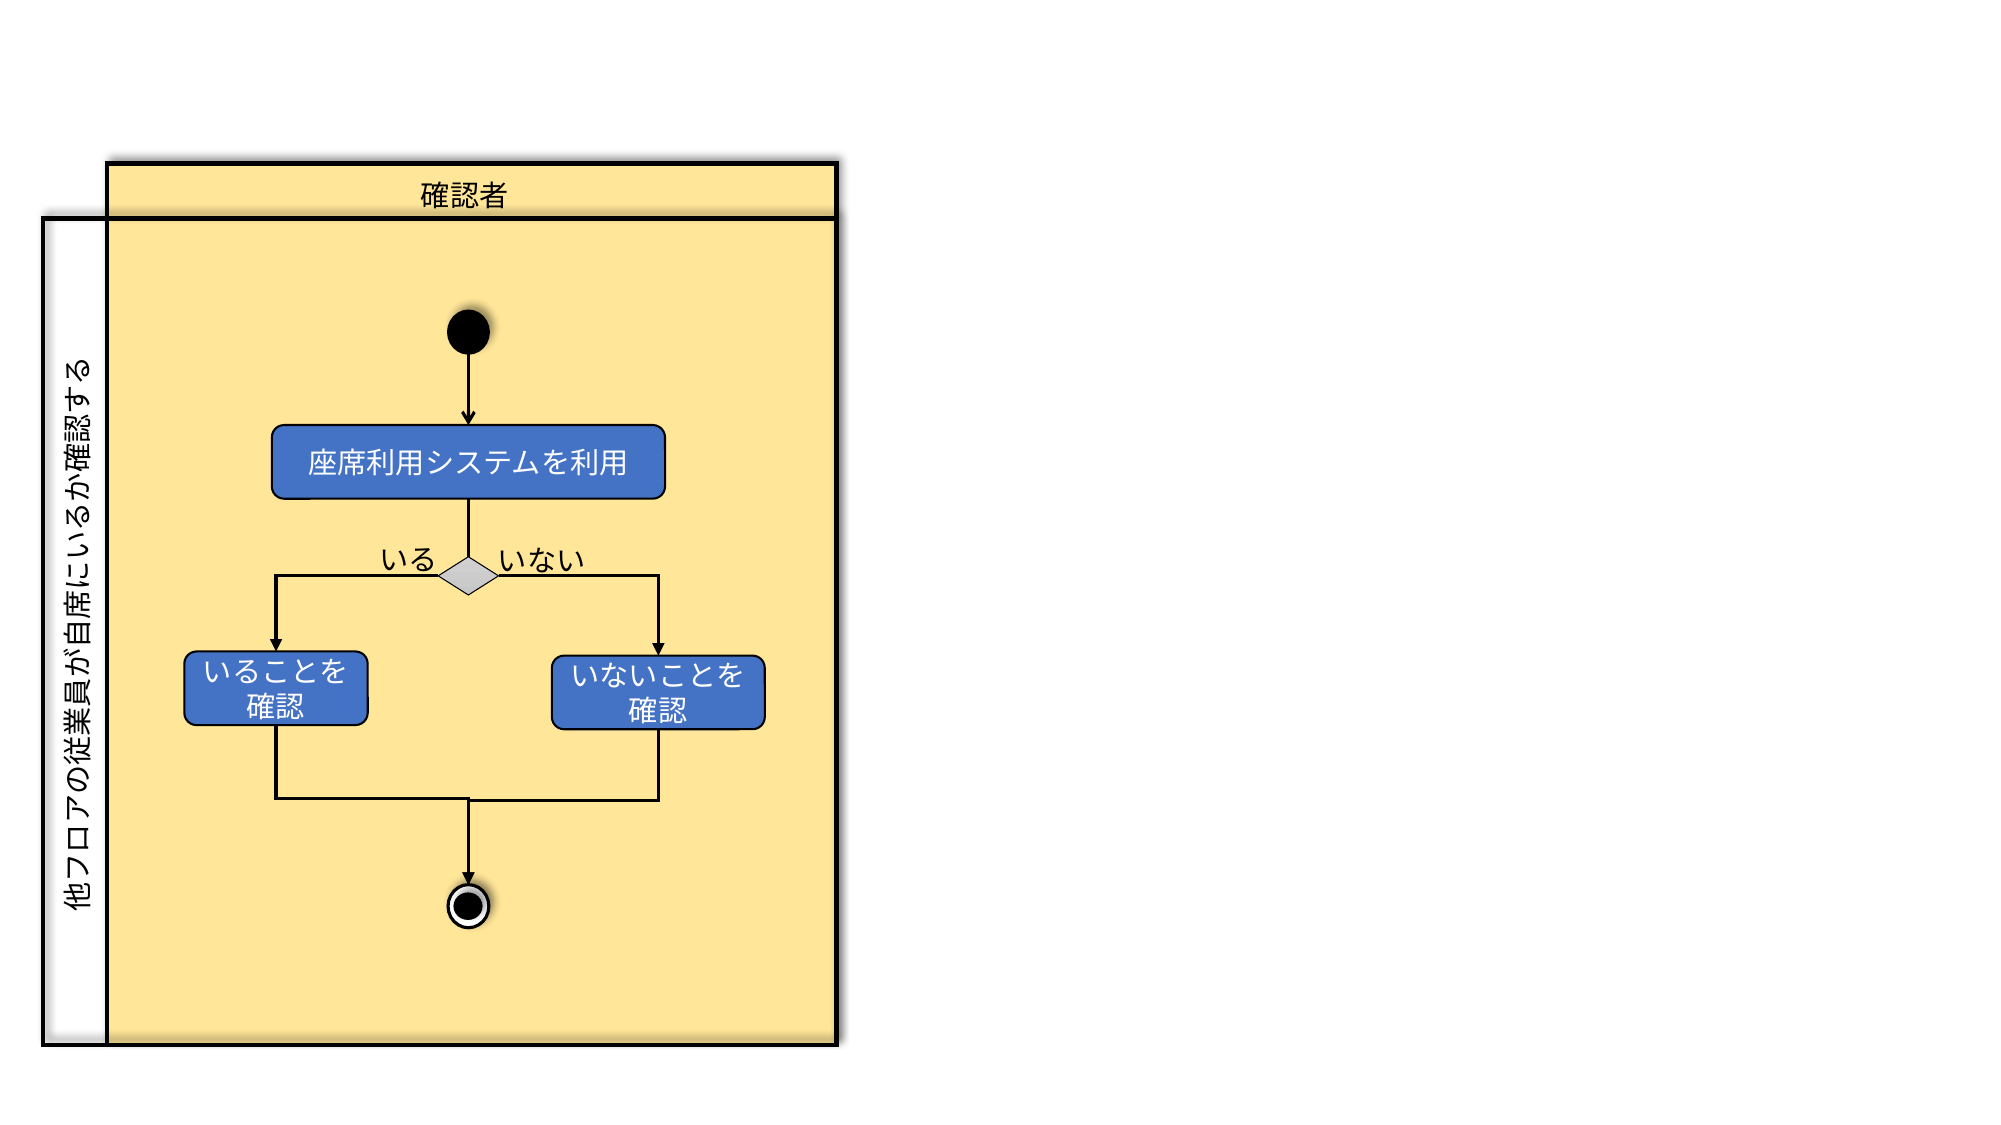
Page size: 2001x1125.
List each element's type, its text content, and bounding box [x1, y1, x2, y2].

text_box いない [483, 534, 602, 585]
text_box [485, 711, 642, 902]
text_box [106, 163, 838, 207]
text_box いる [364, 534, 454, 584]
text_box いることを確認 [183, 650, 369, 727]
text_box [447, 309, 490, 355]
text_box 座席利用システムを利用 [270, 423, 667, 500]
text_box [450, 556, 486, 596]
text_box [42, 218, 838, 1046]
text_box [275, 575, 439, 652]
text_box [292, 708, 452, 902]
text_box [498, 575, 659, 656]
text_box 他フロアの従業員が自席にいるか確認する [51, 337, 102, 927]
text_box 確認者 [406, 169, 526, 207]
text_box いないことを確認 [550, 654, 766, 731]
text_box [448, 884, 489, 928]
